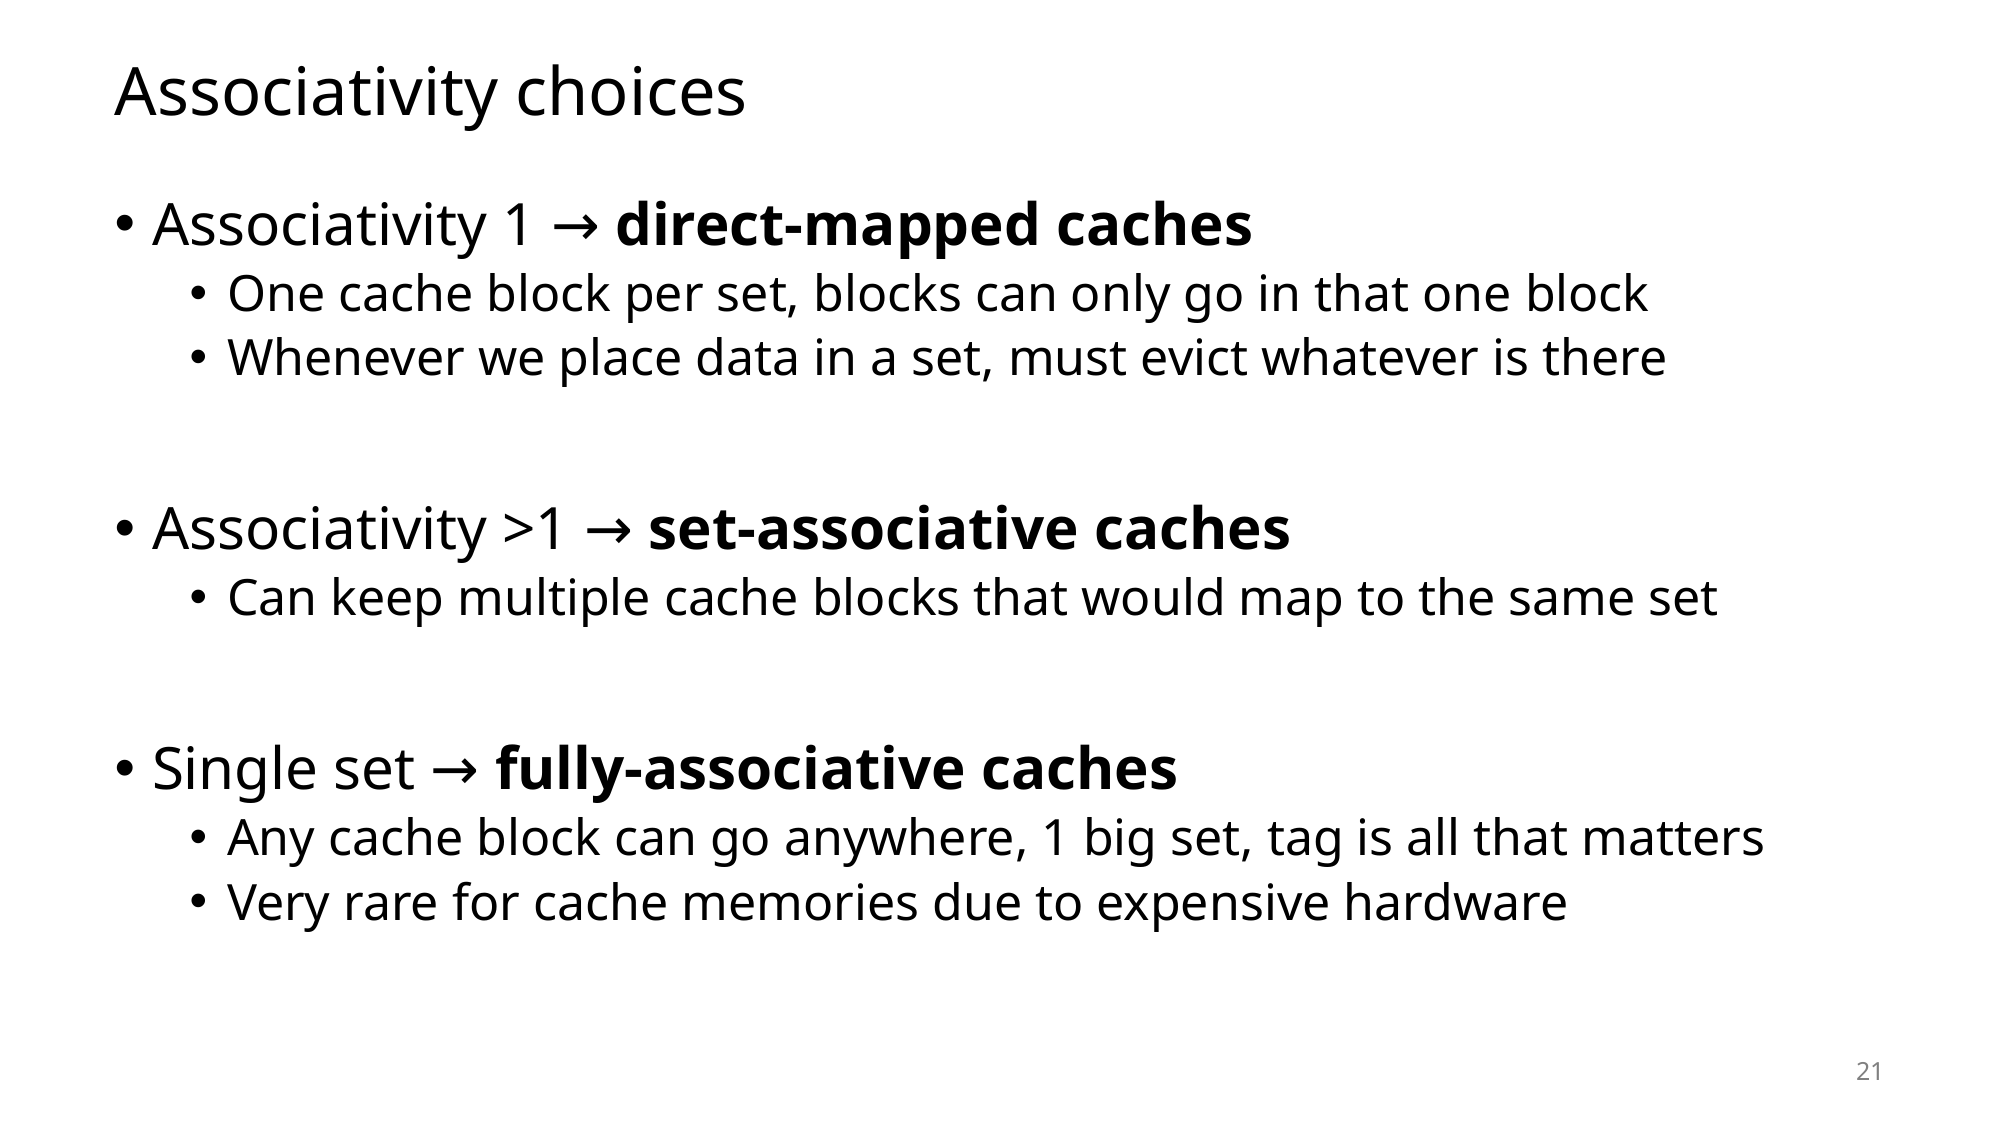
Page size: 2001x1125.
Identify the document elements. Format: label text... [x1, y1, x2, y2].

list Associativity 1 → direct-mapped caches One cache block per set, blocks can only go in that one block Whenever we place data in a set, must evict whatever is there Associativity >1 → set-associative caches Can keep multiple cache blocks that would map to the same set Single set → fully-associative caches Any cache block can go anywhere, 1 big set, tag is all that matters Very rare for cache memories due to expensive hardware [99, 187, 1900, 1013]
slide_number 21 [1749, 1042, 1900, 1103]
title Associativity choices [99, 37, 1900, 150]
